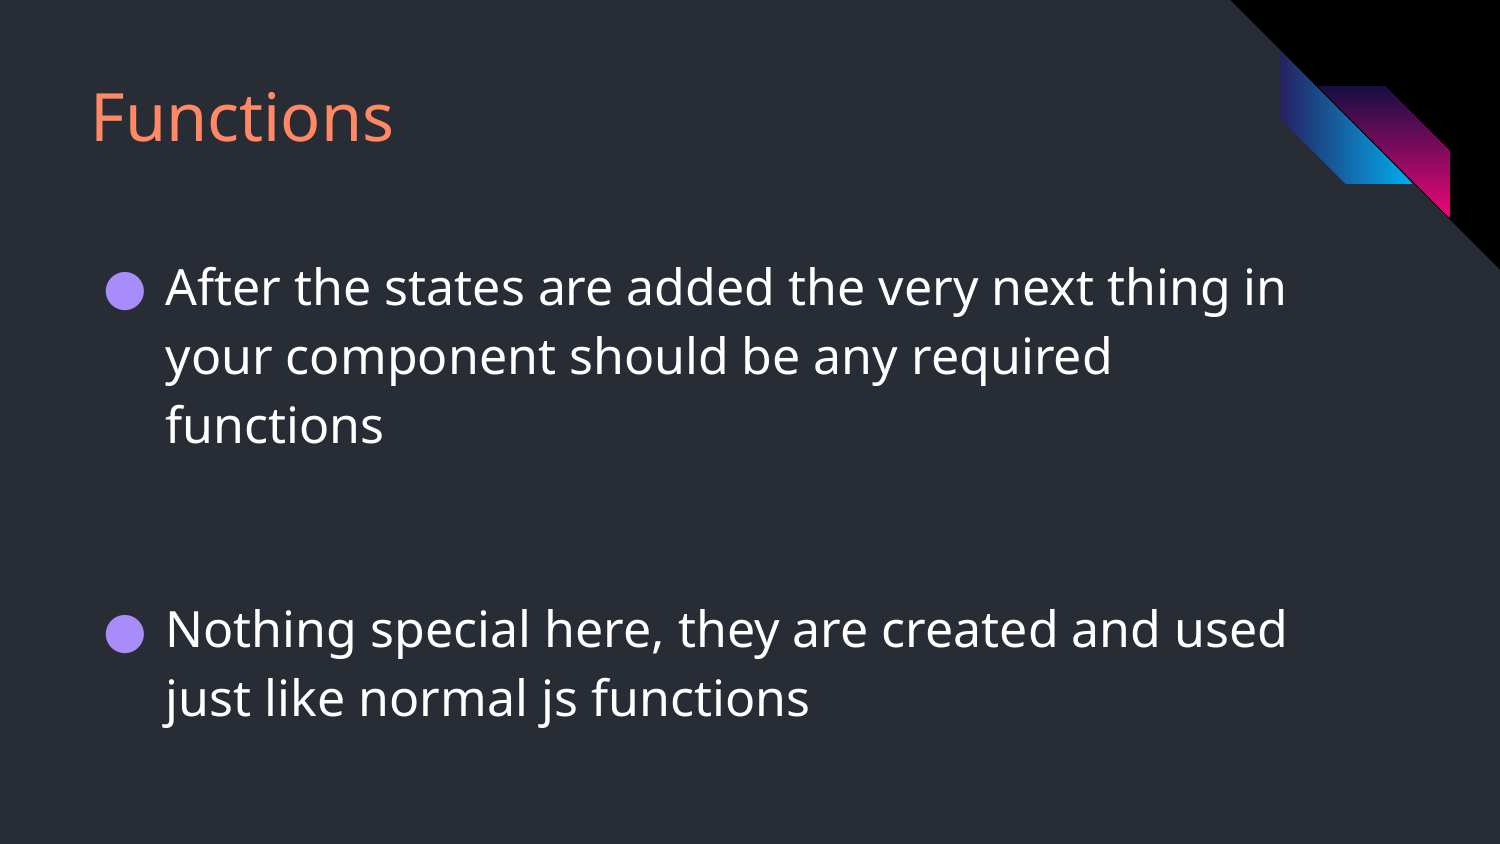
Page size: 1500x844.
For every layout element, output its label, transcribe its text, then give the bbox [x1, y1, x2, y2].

list After the states are added the very next thing in your component should be any required functions Nothing special here, they are created and used just like normal js functions [75, 195, 1358, 778]
title Functions [75, 59, 1231, 154]
